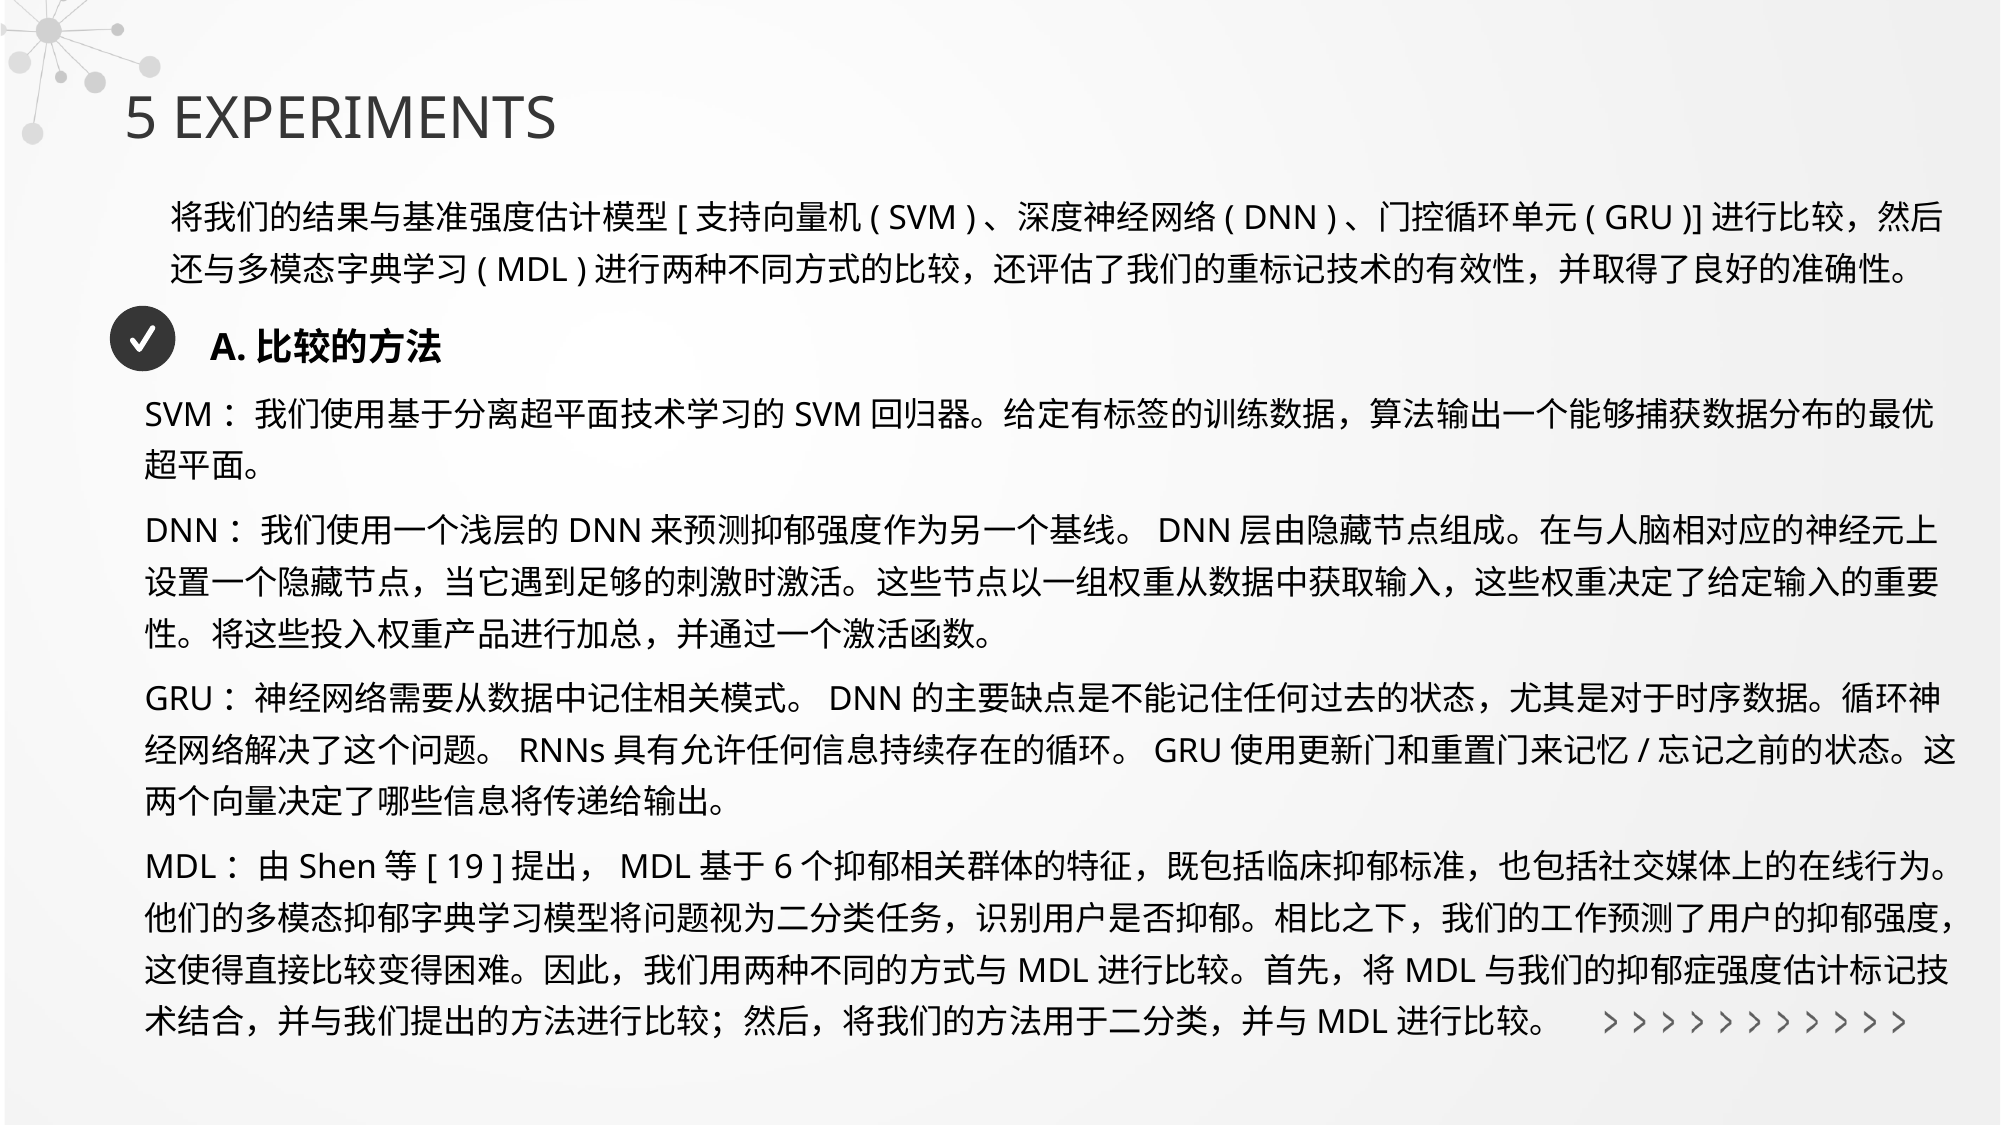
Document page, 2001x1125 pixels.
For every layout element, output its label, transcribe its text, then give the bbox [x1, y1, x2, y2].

text_box 将我们的结果与基准强度估计模型[支持向量机( SVM )、深度神经网络( DNN )、门控循环单元( GRU )]进行比较，然后还与多模态字典学习( MDL )进行两种不同方式的比较，还评估了我们的重标记技术的有效性，并取得了良好的准确性。 [155, 177, 1960, 296]
text_box SVM：我们使用基于分离超平面技术学习的SVM回归器。给定有标签的训练数据，算法输出一个能够捕获数据分布的最优超平面。 DNN：我们使用一个浅层的DNN来预测抑郁强度作为另一个基线。DNN层由隐藏节点组成。在与人脑相对应的神经元上设置一个隐藏节点，当它遇到足够的刺激时激活。这些节点以一组权重从数据中获取输入，这些权重决定了给定输入的重要性。将这些投入权重产品进行加总，并通过一个激活函数。 GRU：神经网络需要从数据中记住相关模式。DNN的主要缺点是不能记住任何过去的状态，尤其是对于时序数据。循环神经网络解决了这个问题。RNNs具有允许任何信息持续存在的循环。GRU使用更新门和重置门来记忆/忘记之前的状态。这两个向量决定了哪些信息将传递给输出。 MDL：由Shen等[ 19 ]提出，MDL基于6个抑郁相关群体的特征，既包括临床抑郁标准，也包括社交媒体上的在线行为。他们的多模态抑郁字典学习模型将问题视为二分类任务，识别用户是否抑郁。相比之下，我们的工作预测了用户的抑郁强度，这使得直接比较变得困难。因此，我们用两种不同的方式与MDL进行比较。首先，将MDL与我们的抑郁症强度估计标记技术结合，并与我们提出的方法进行比较；然后，将我们的方法用于二分类，并与MDL进行比较。 [129, 373, 1975, 1048]
text_box 5 EXPERIMENTS [109, 72, 1000, 158]
picture [1, 0, 2001, 1125]
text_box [109, 305, 176, 372]
text_box A.比较的方法 [195, 296, 1159, 373]
